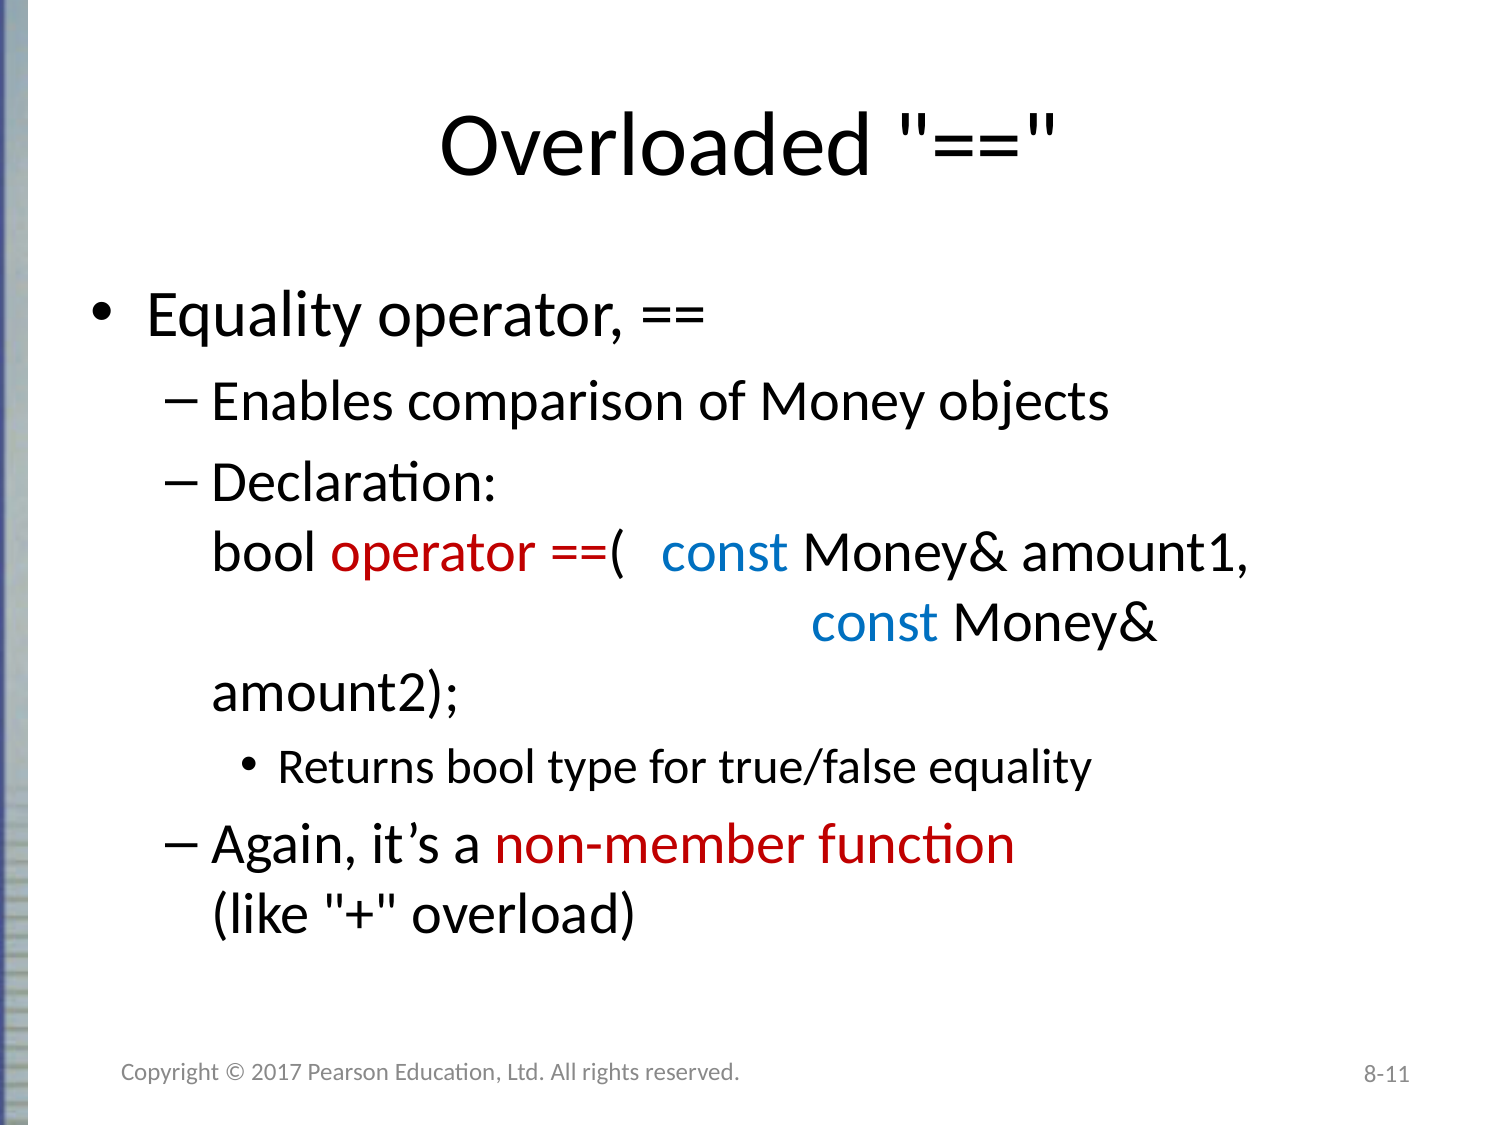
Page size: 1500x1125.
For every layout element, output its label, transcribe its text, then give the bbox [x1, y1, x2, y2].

picture [0, 0, 28, 1125]
footer Copyright © 2017 Pearson Education, Ltd. All rights reserved. [75, 1040, 788, 1100]
slide_number 8-11 [1074, 1042, 1425, 1103]
list Equality operator, == Enables comparison of Money objects Declaration: bool operator ==( const Money& amount1, const Money& amount2); Returns bool type for true/false equality Again, it’s a non-member function (like "+" overload) [75, 262, 1425, 1005]
title Overloaded "==" [75, 45, 1425, 233]
